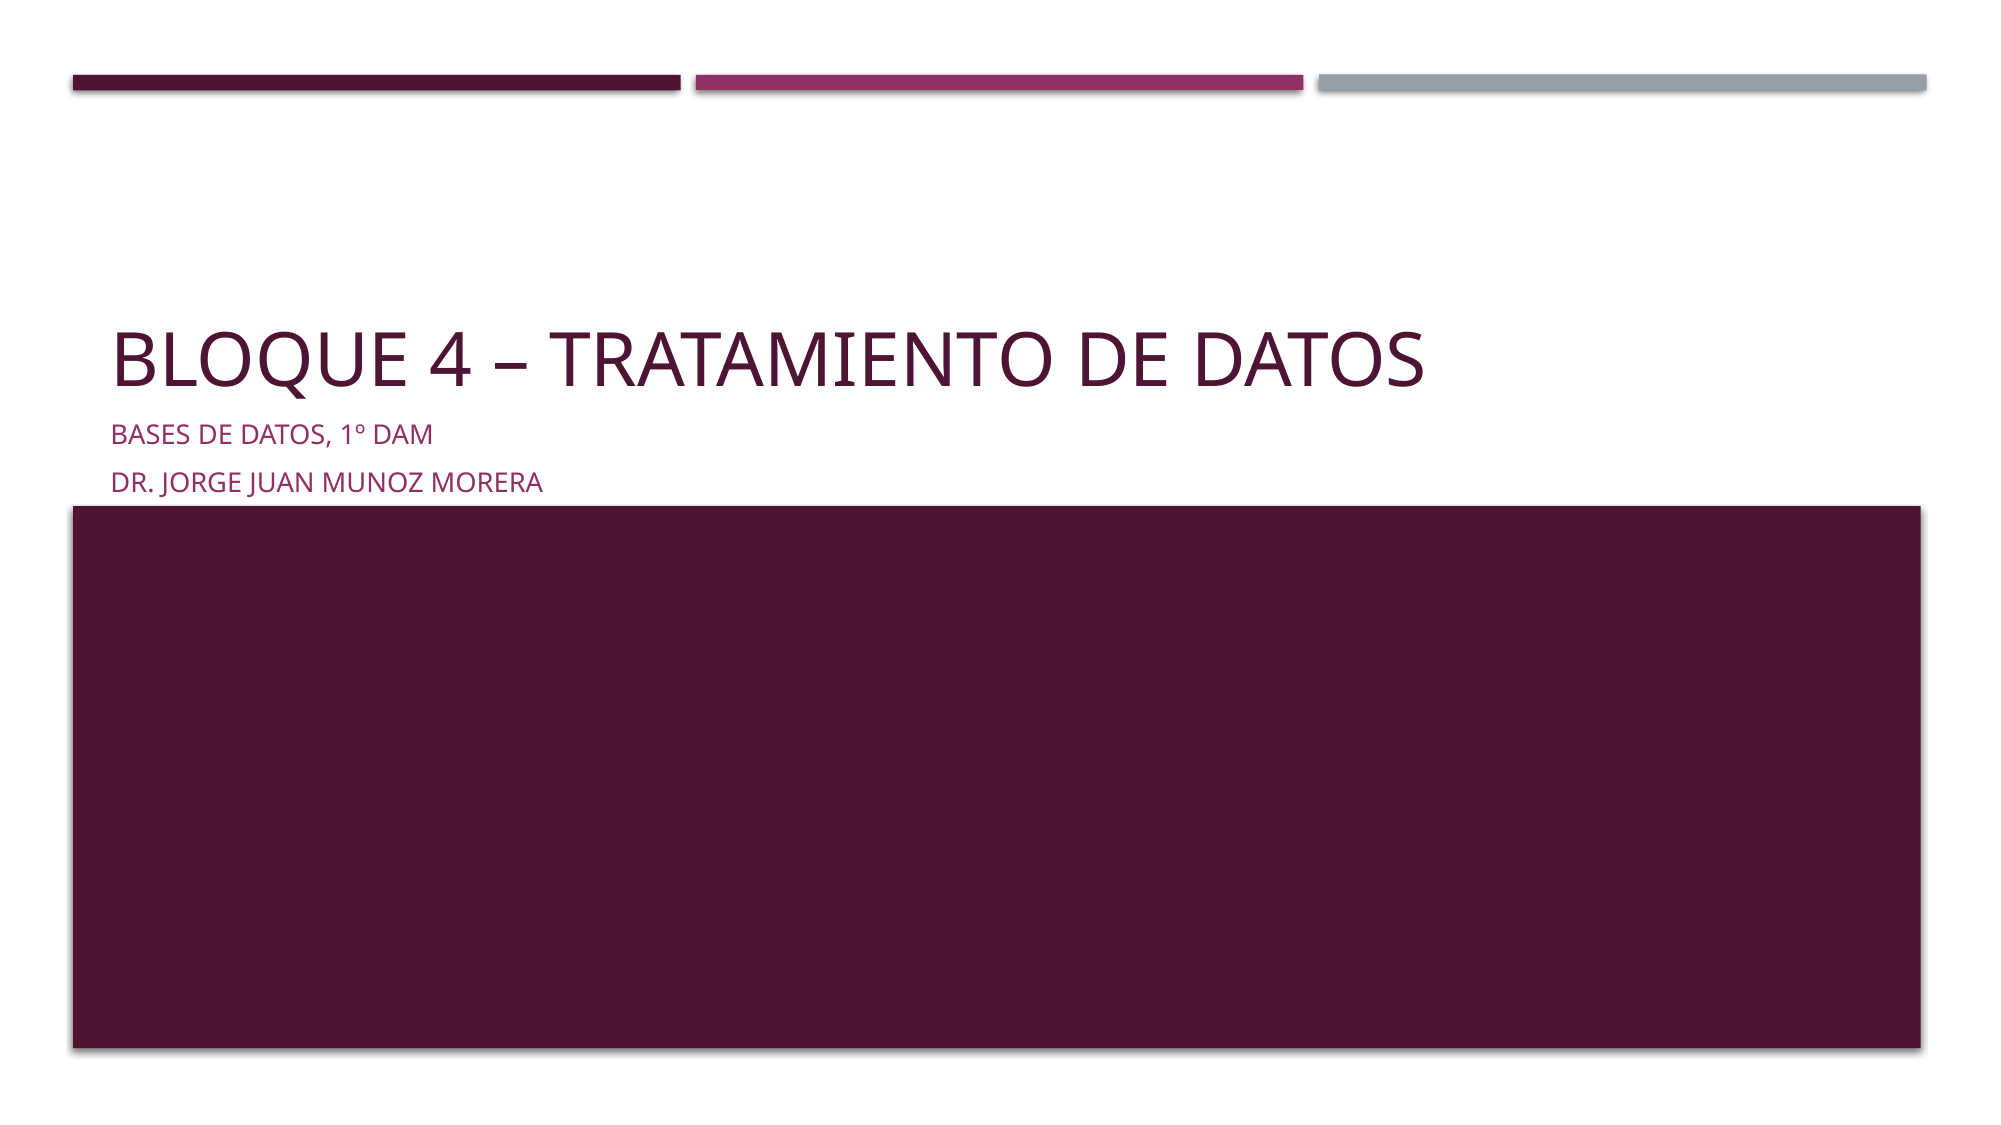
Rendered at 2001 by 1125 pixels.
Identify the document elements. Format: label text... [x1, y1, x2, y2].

subtitle BASES DE DATOS, 1º DAM Dr. Jorge Juan munoz morera [95, 409, 1899, 507]
title BLOQUE 4 – tratamiento de datos [95, 167, 1899, 409]
